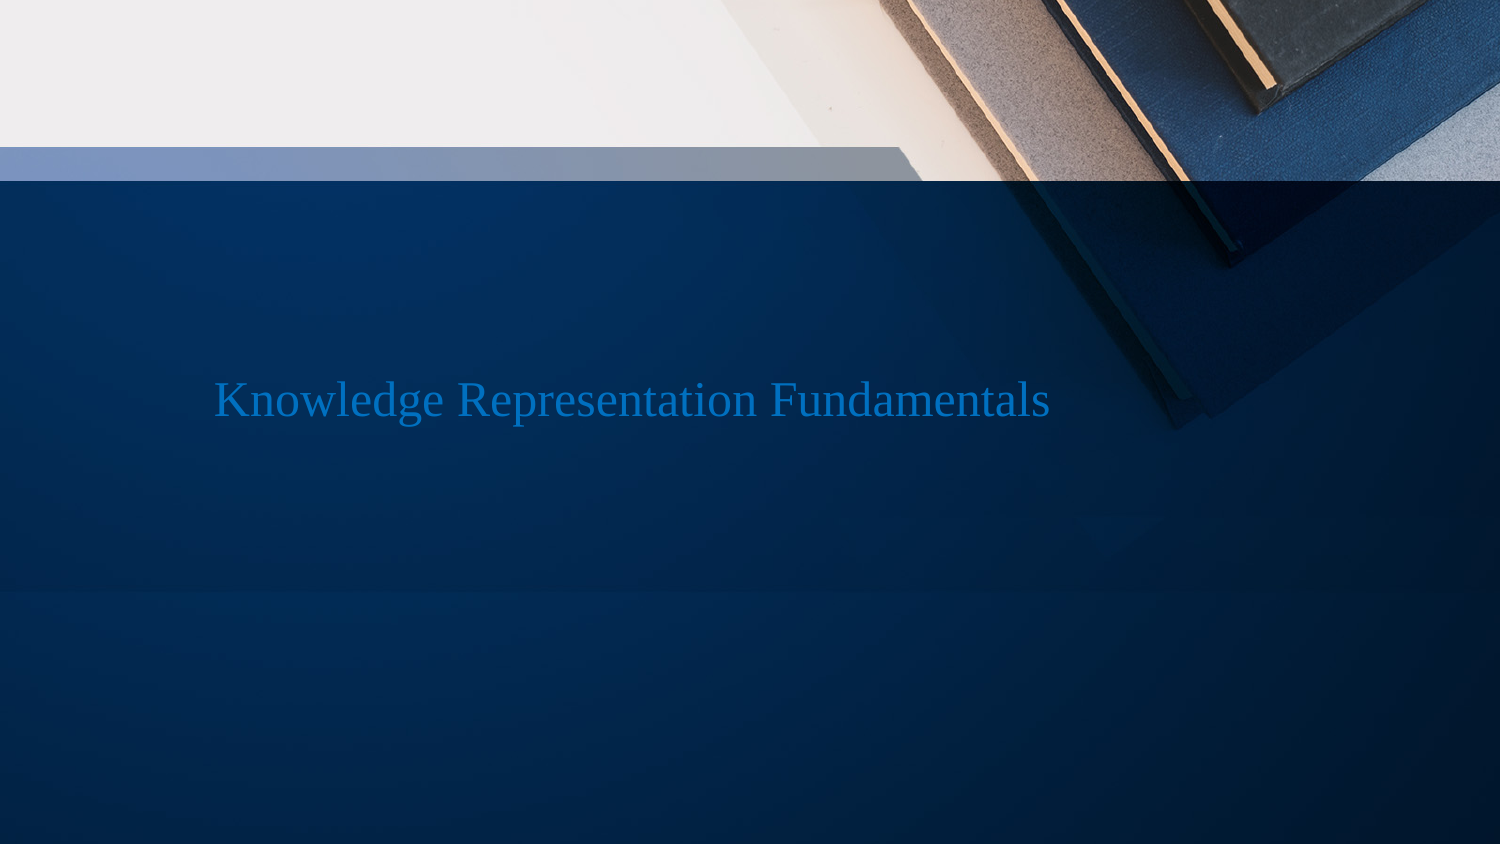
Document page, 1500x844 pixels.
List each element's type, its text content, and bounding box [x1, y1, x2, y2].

title Knowledge Representation Fundamentals [198, 321, 1500, 472]
picture [0, 0, 1500, 844]
